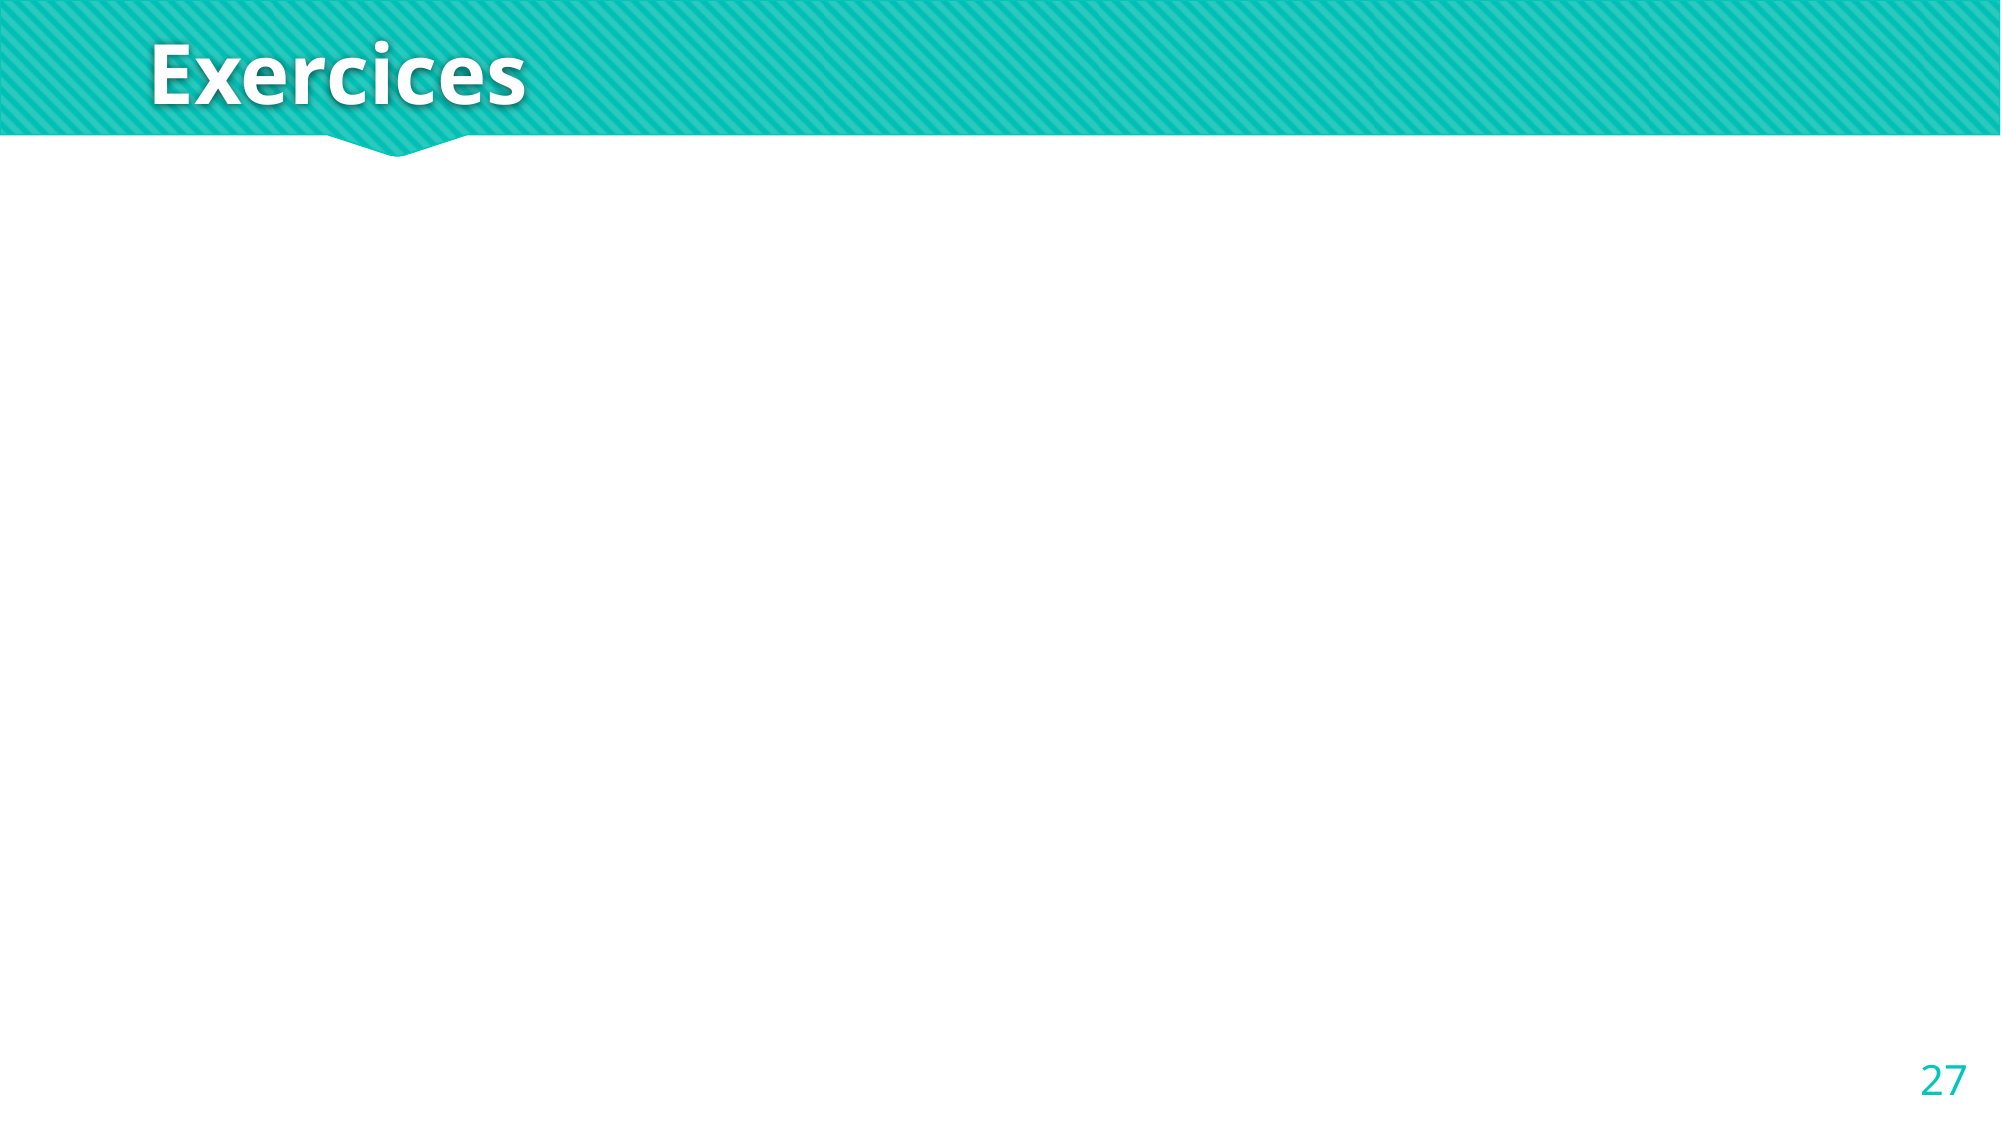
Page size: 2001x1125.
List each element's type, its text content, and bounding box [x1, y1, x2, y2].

title Exercices [132, 0, 1868, 130]
slide_number 27 [1809, 1031, 1984, 1113]
